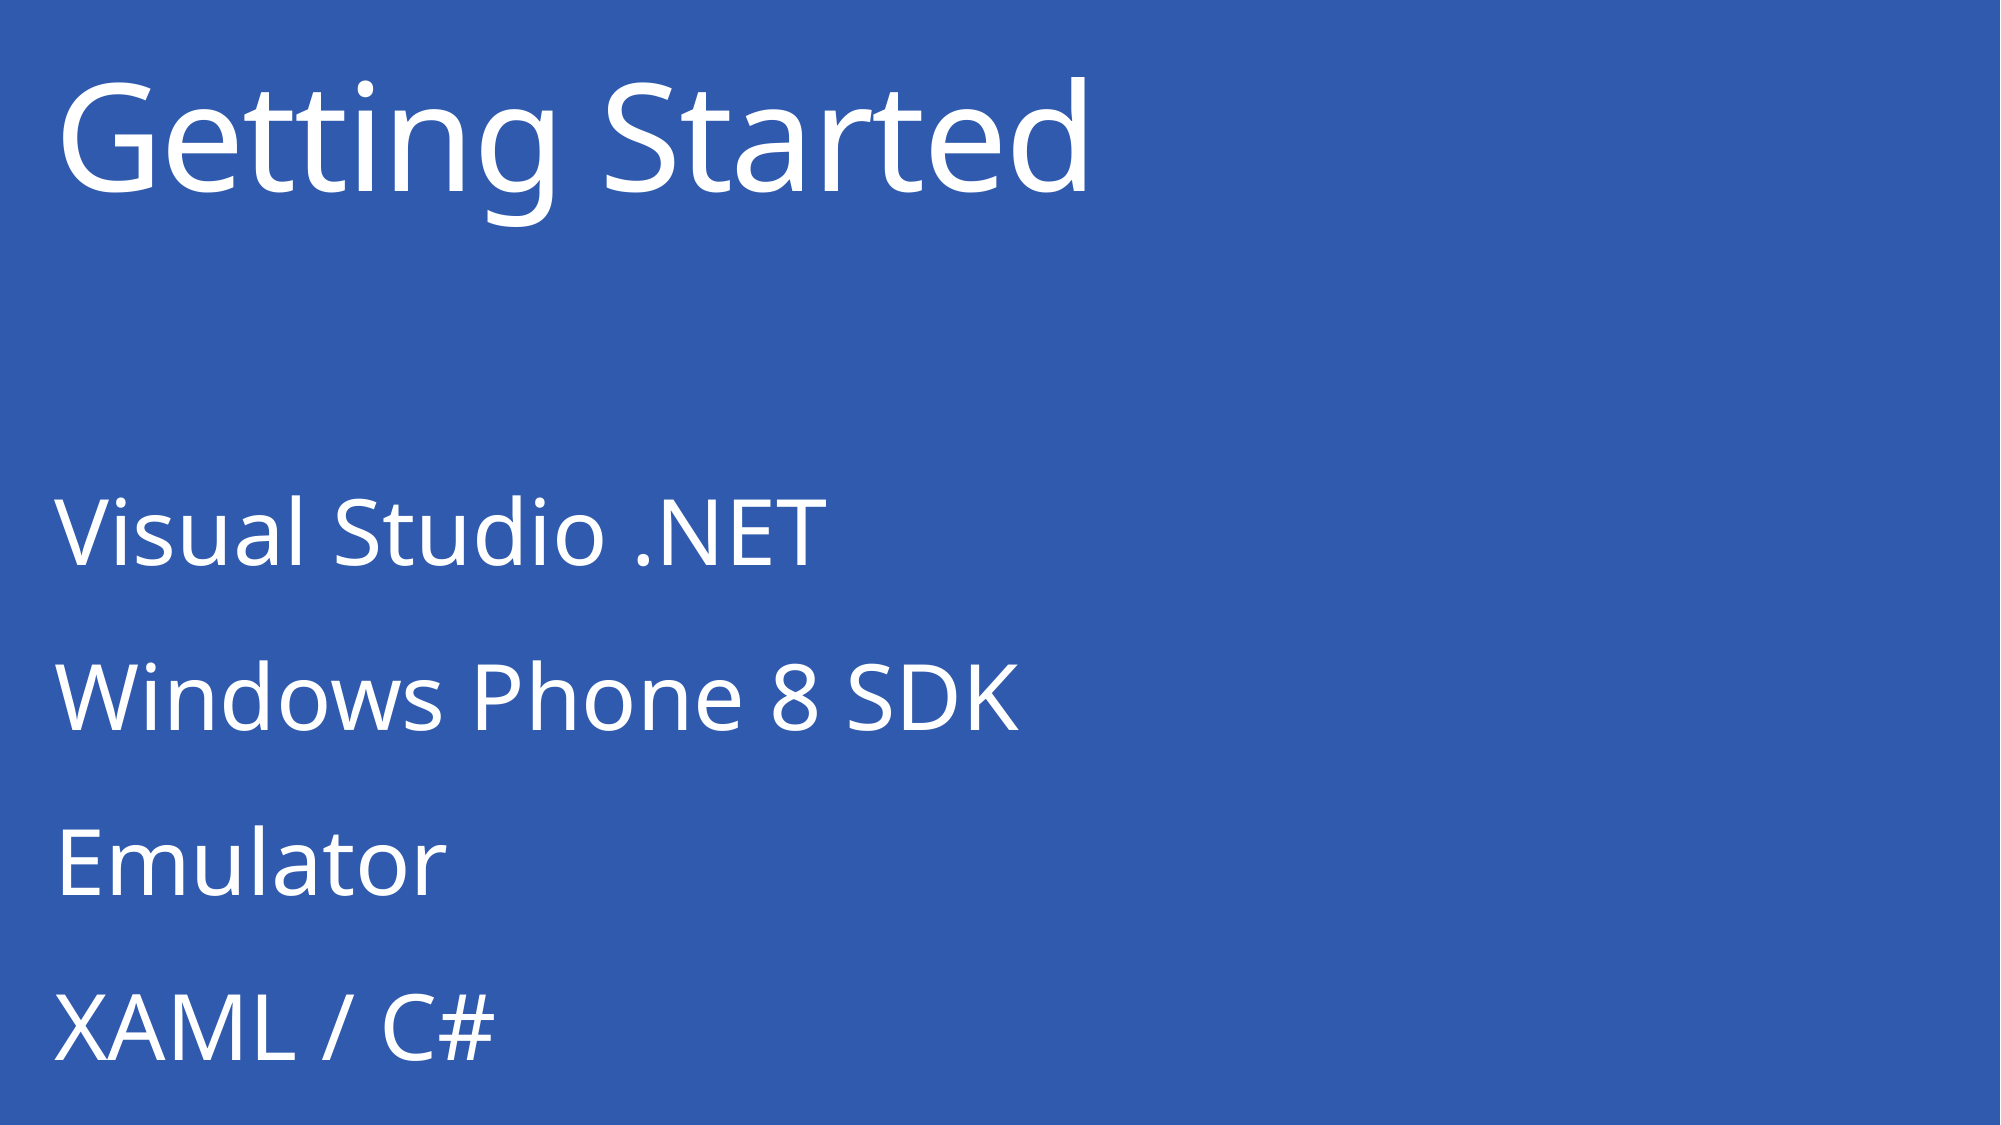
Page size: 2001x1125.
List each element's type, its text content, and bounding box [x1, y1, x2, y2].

text_box Visual Studio .NET Windows Phone 8 SDK Emulator XAML / C# [39, 411, 1438, 1087]
text_box Getting Started [39, 44, 1238, 317]
